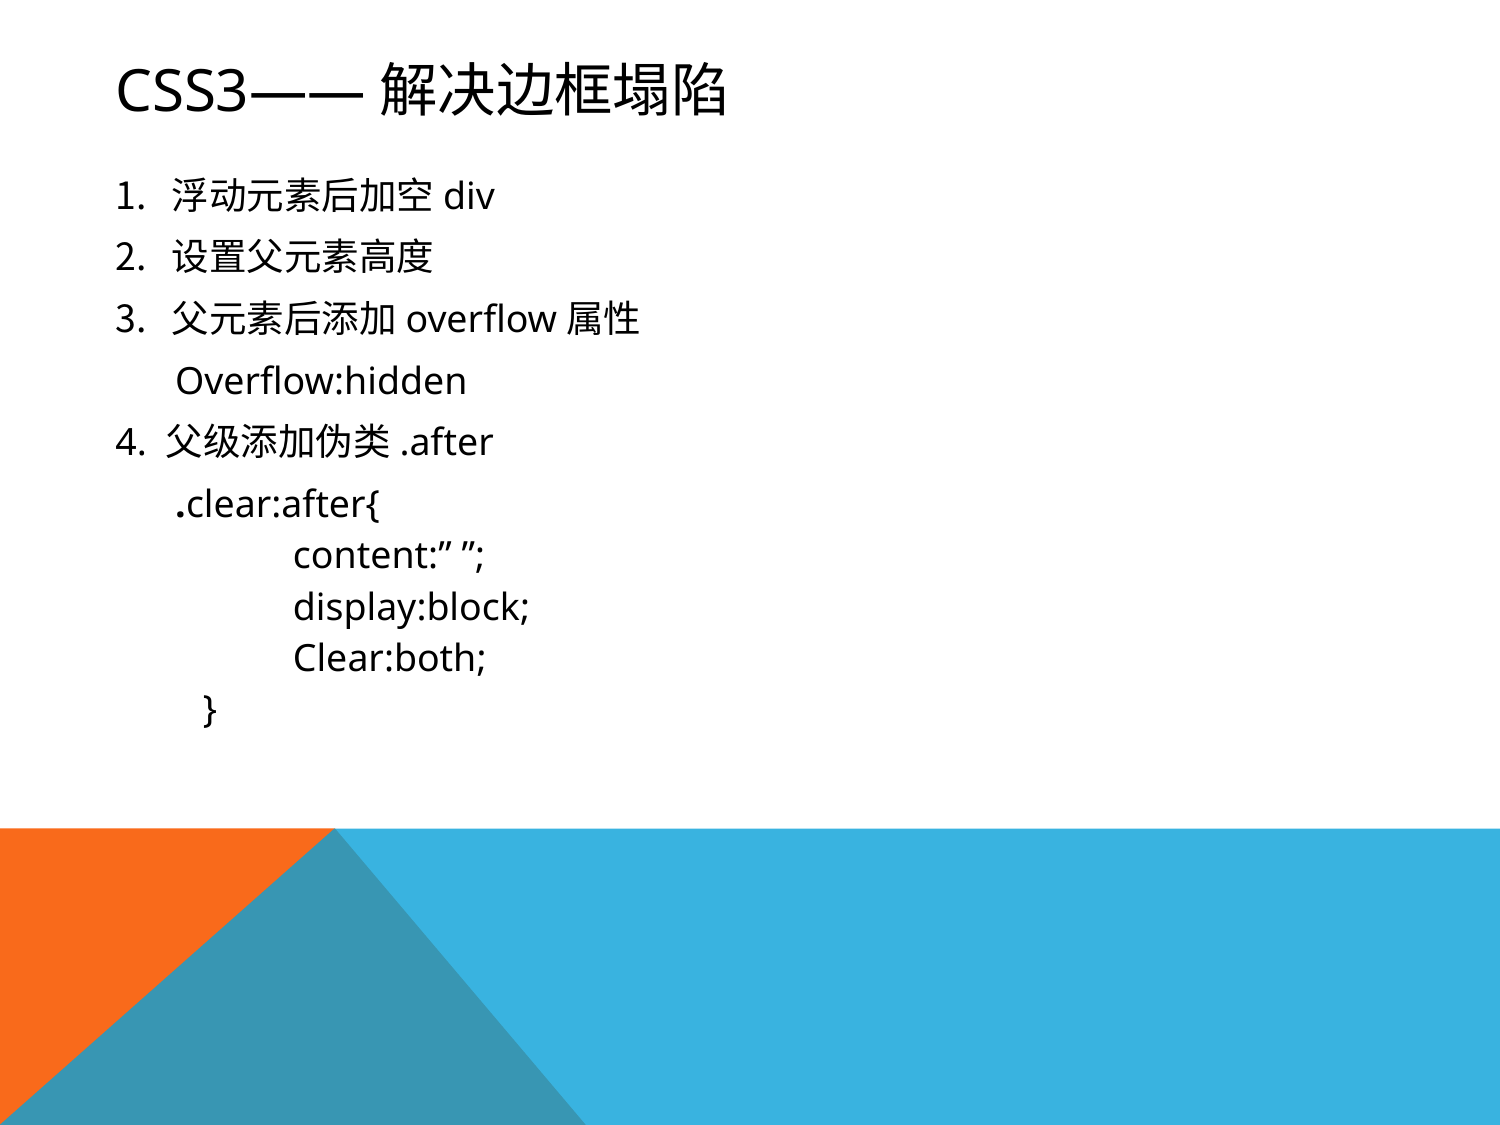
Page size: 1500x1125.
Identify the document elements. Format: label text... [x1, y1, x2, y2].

title Css3——解决边框塌陷 [100, 42, 1335, 133]
list 浮动元素后加空div 设置父元素高度 父元素后添加overflow属性 Overflow:hidden 4. 父级添加伪类.after .clear:after{ content:” ”; display:block; Clear:both; } [100, 164, 1335, 752]
